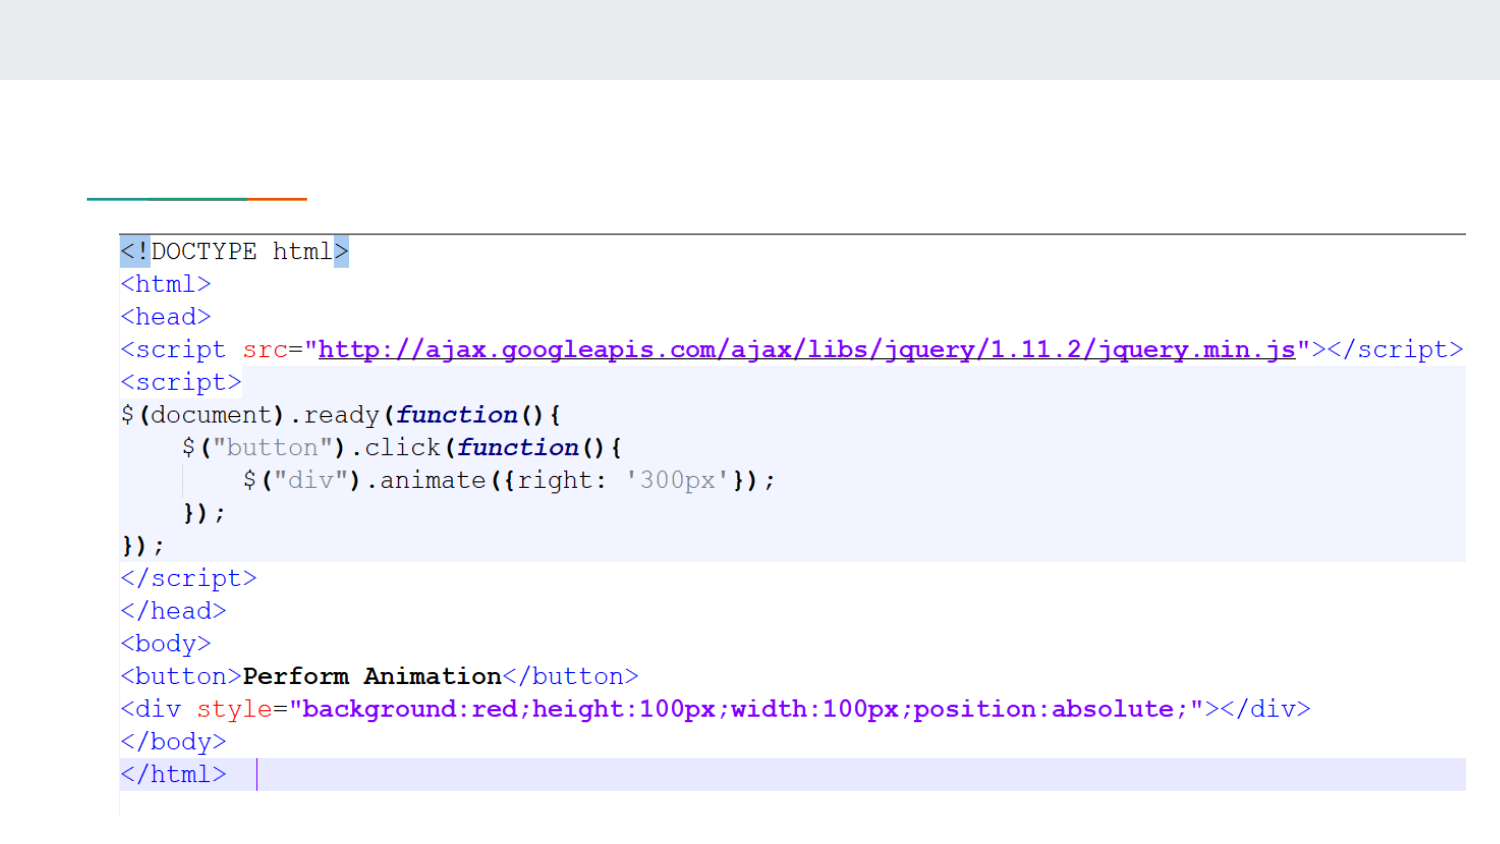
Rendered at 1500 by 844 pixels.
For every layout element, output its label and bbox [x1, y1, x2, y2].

picture [119, 232, 1467, 817]
